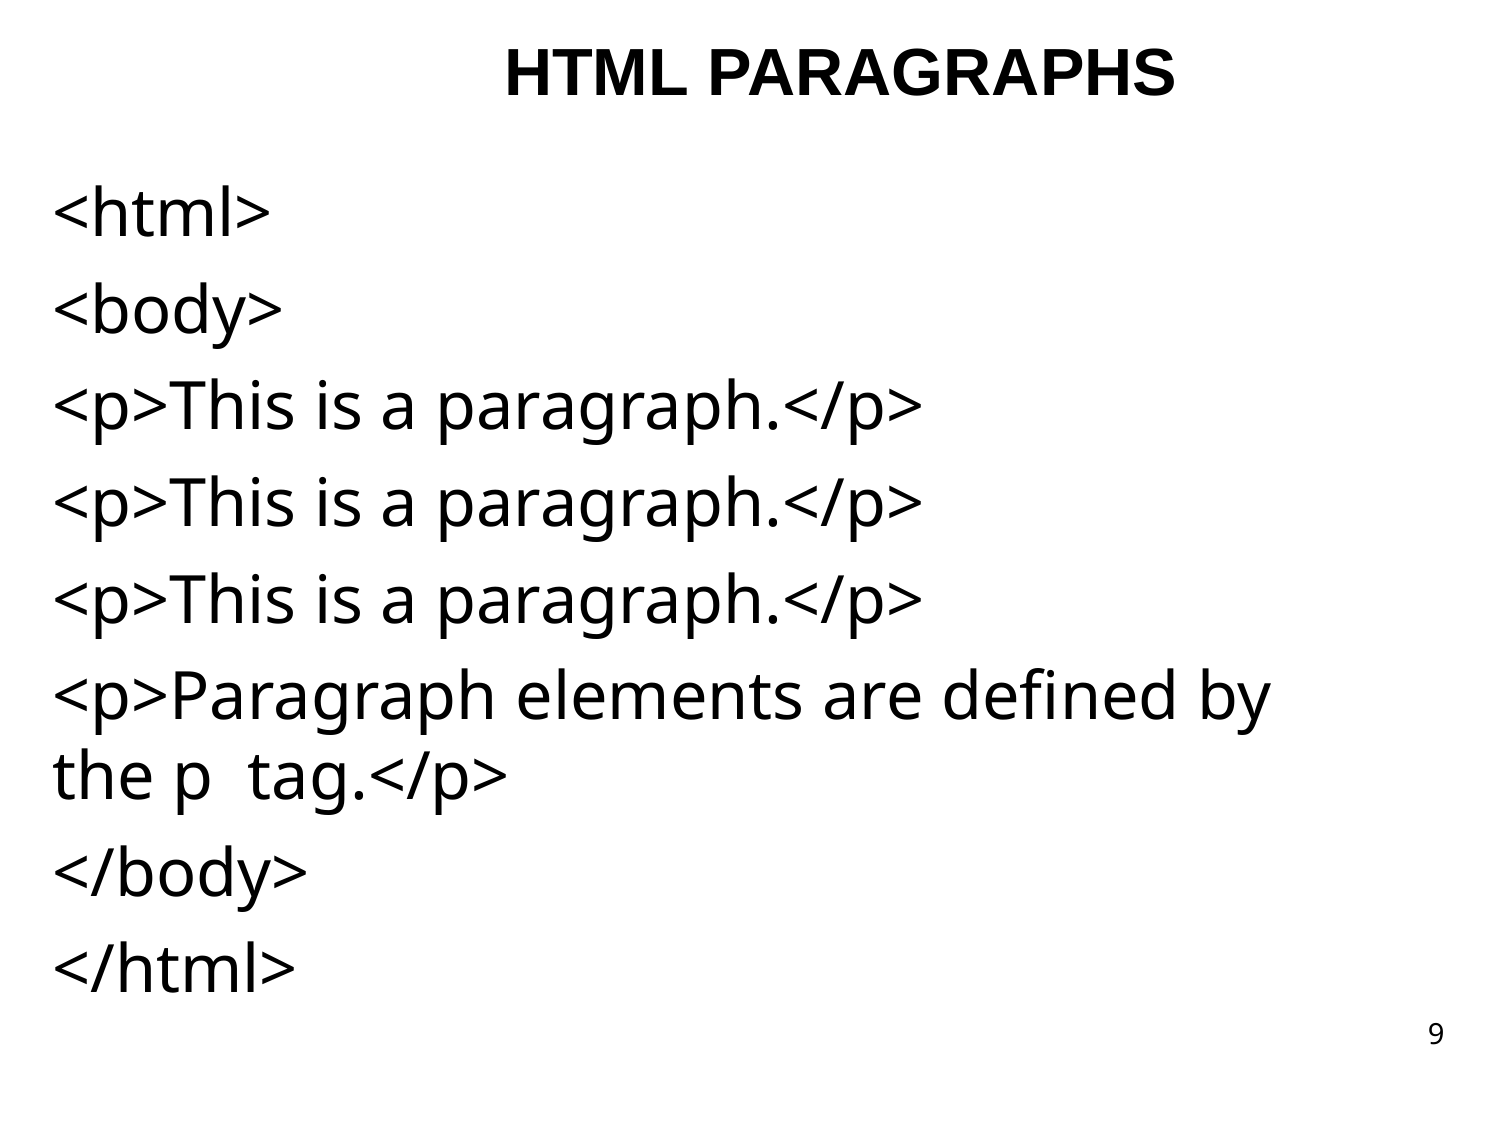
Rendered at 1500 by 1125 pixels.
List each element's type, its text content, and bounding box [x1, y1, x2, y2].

text_box 9 [1421, 1020, 1467, 1056]
text_box <html> <body> <p>This is a paragraph.</p> <p>This is a paragraph.</p> <p>This is a paragraph.</p> <p>Paragraph elements are defined by the p tag.</p> </body> </html> [50, 151, 1381, 1007]
title HTML PARAGRAPHS [502, 26, 1186, 217]
